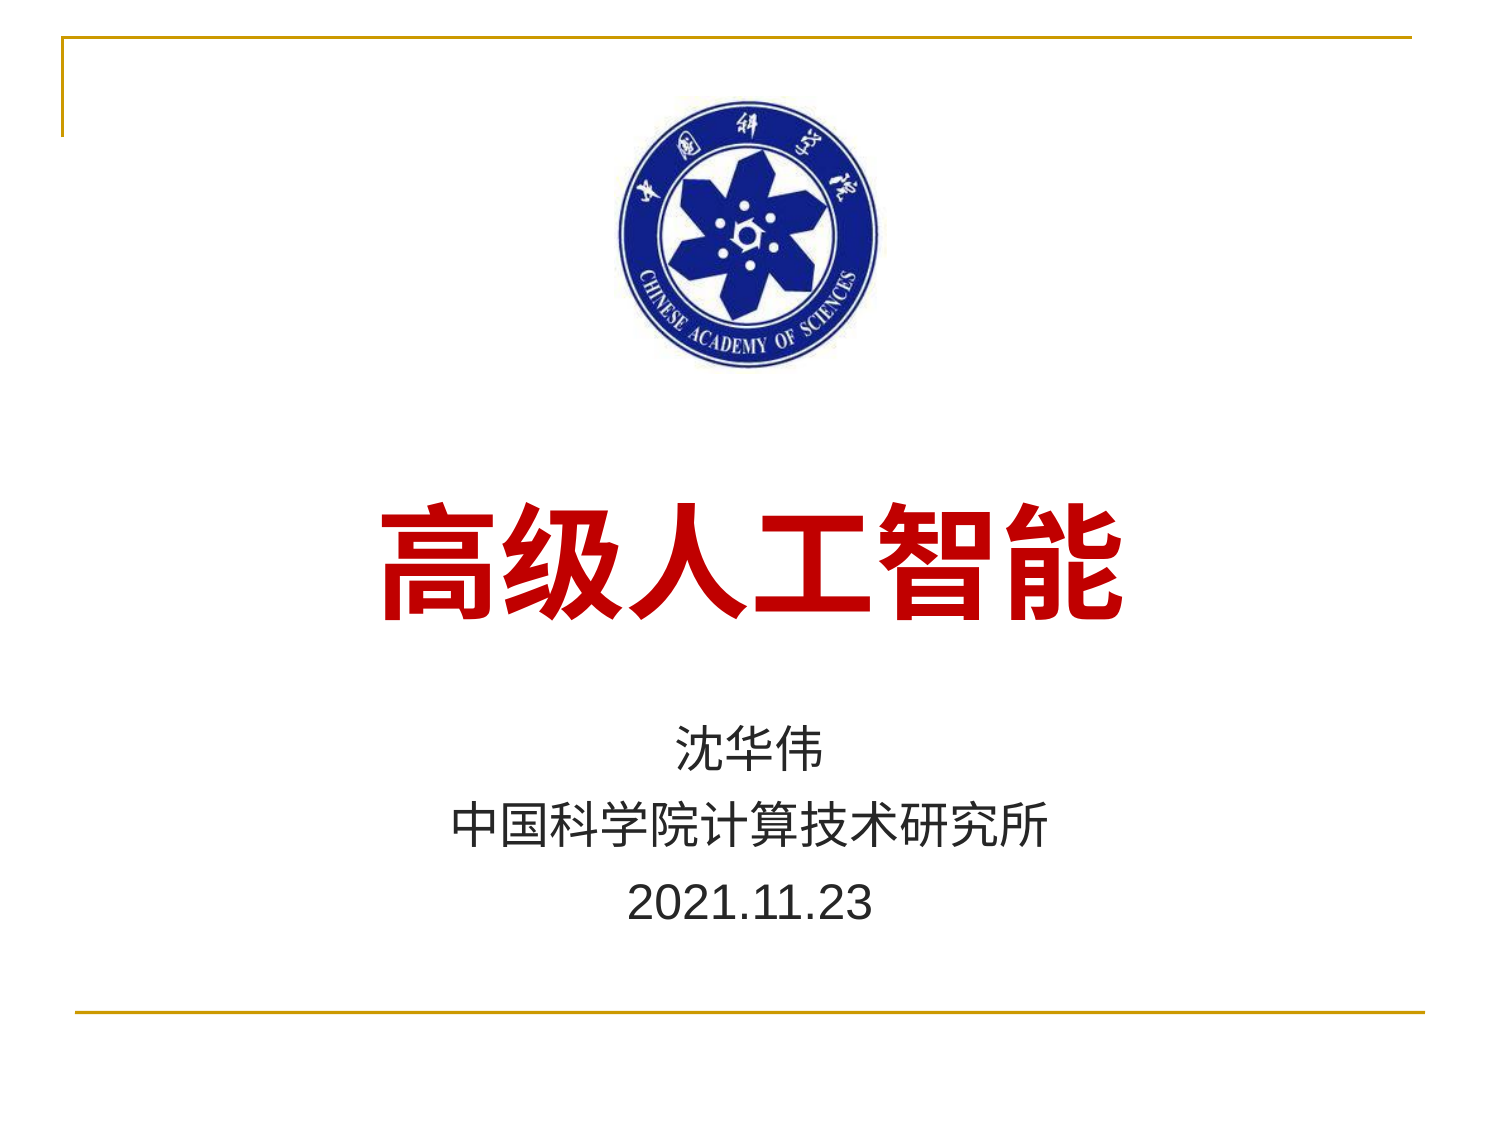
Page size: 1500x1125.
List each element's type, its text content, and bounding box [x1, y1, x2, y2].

subtitle 沈华伟 中国科学院计算技术研究所 2021.11.23 [0, 703, 1500, 866]
title 高级人工智能 [0, 439, 1500, 681]
picture [614, 96, 887, 374]
